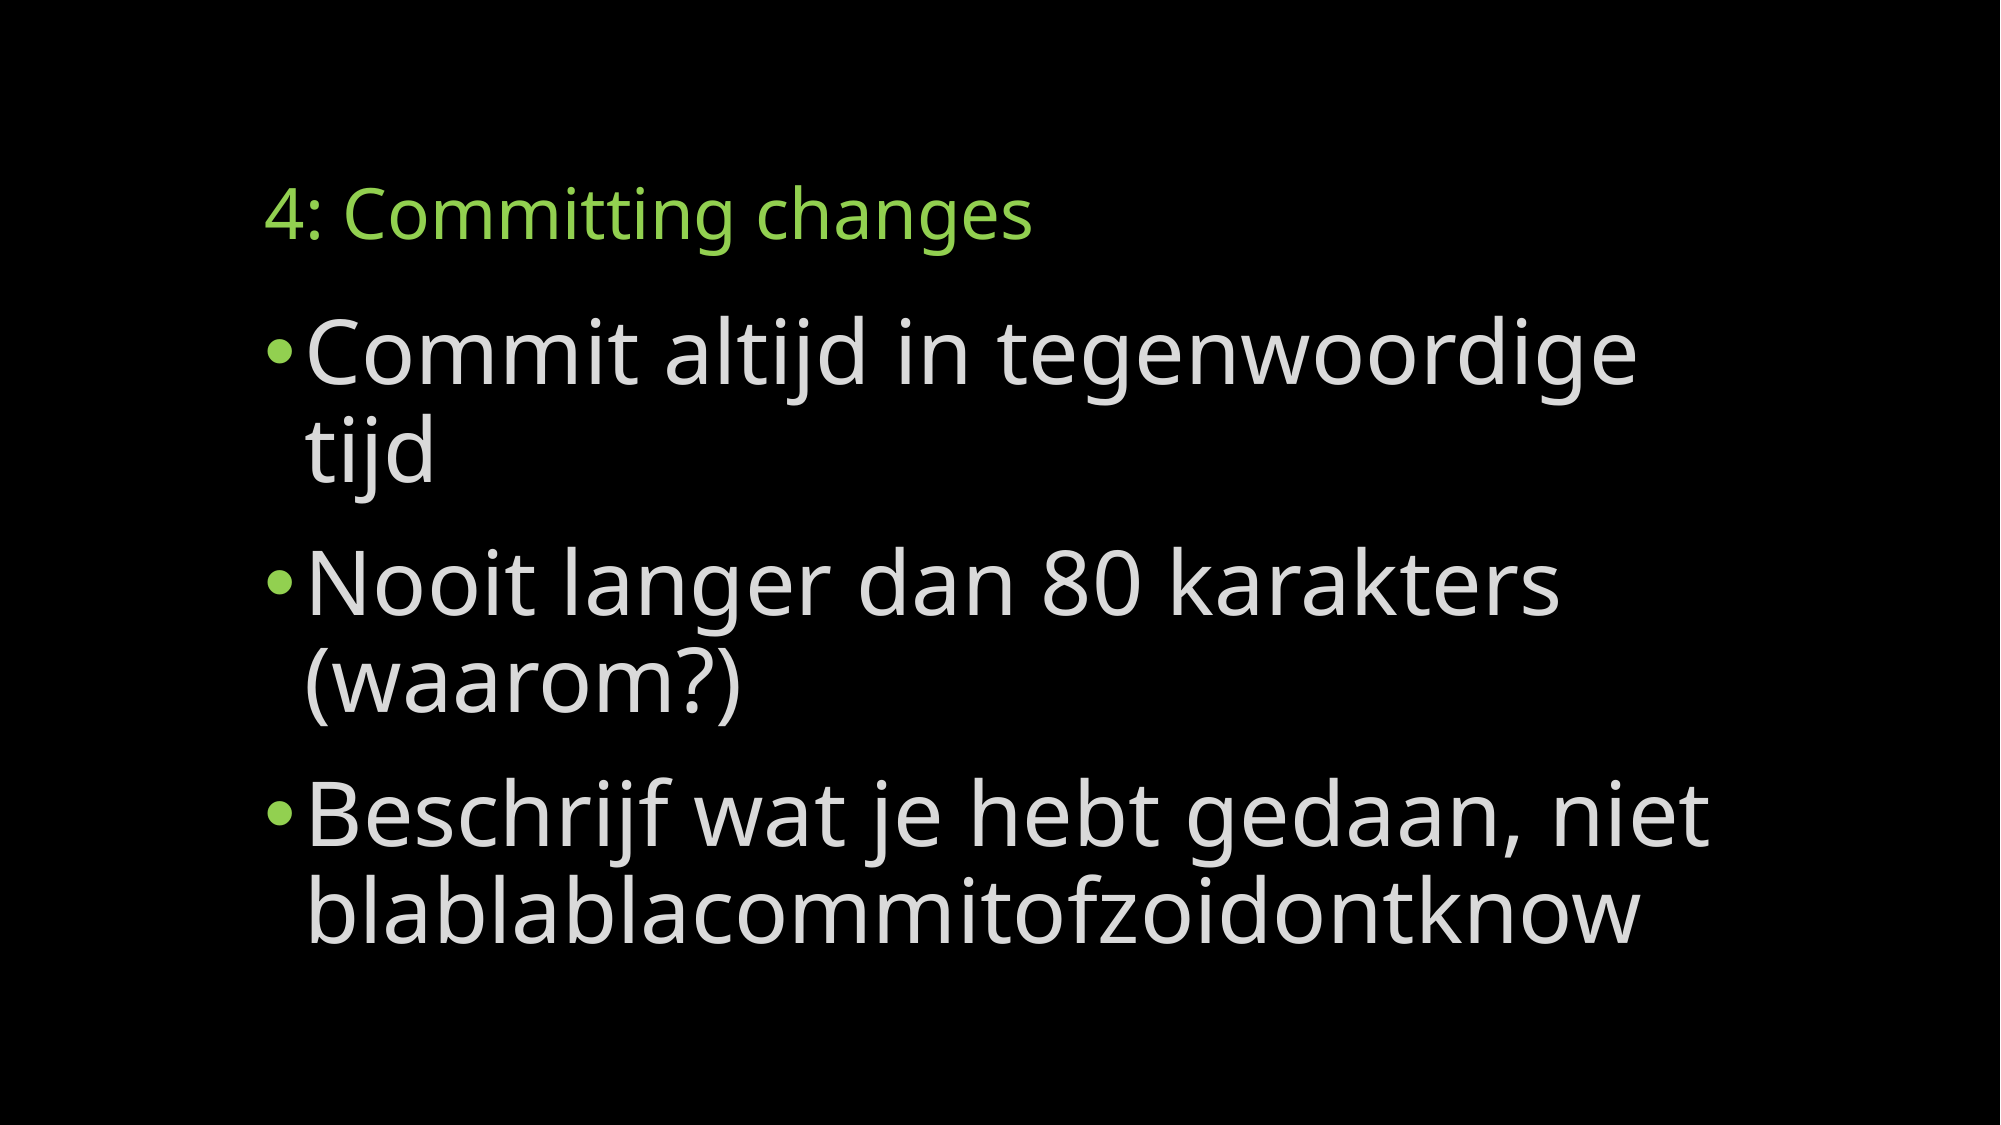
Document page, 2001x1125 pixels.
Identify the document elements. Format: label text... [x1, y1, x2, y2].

list Commit altijd in tegenwoordige tijd Nooit langer dan 80 karakters (waarom?) Beschrijf wat je hebt gedaan, niet blablablacommitofzoidontknow [249, 299, 1750, 1000]
title 4: Committing changes [249, 75, 1750, 263]
